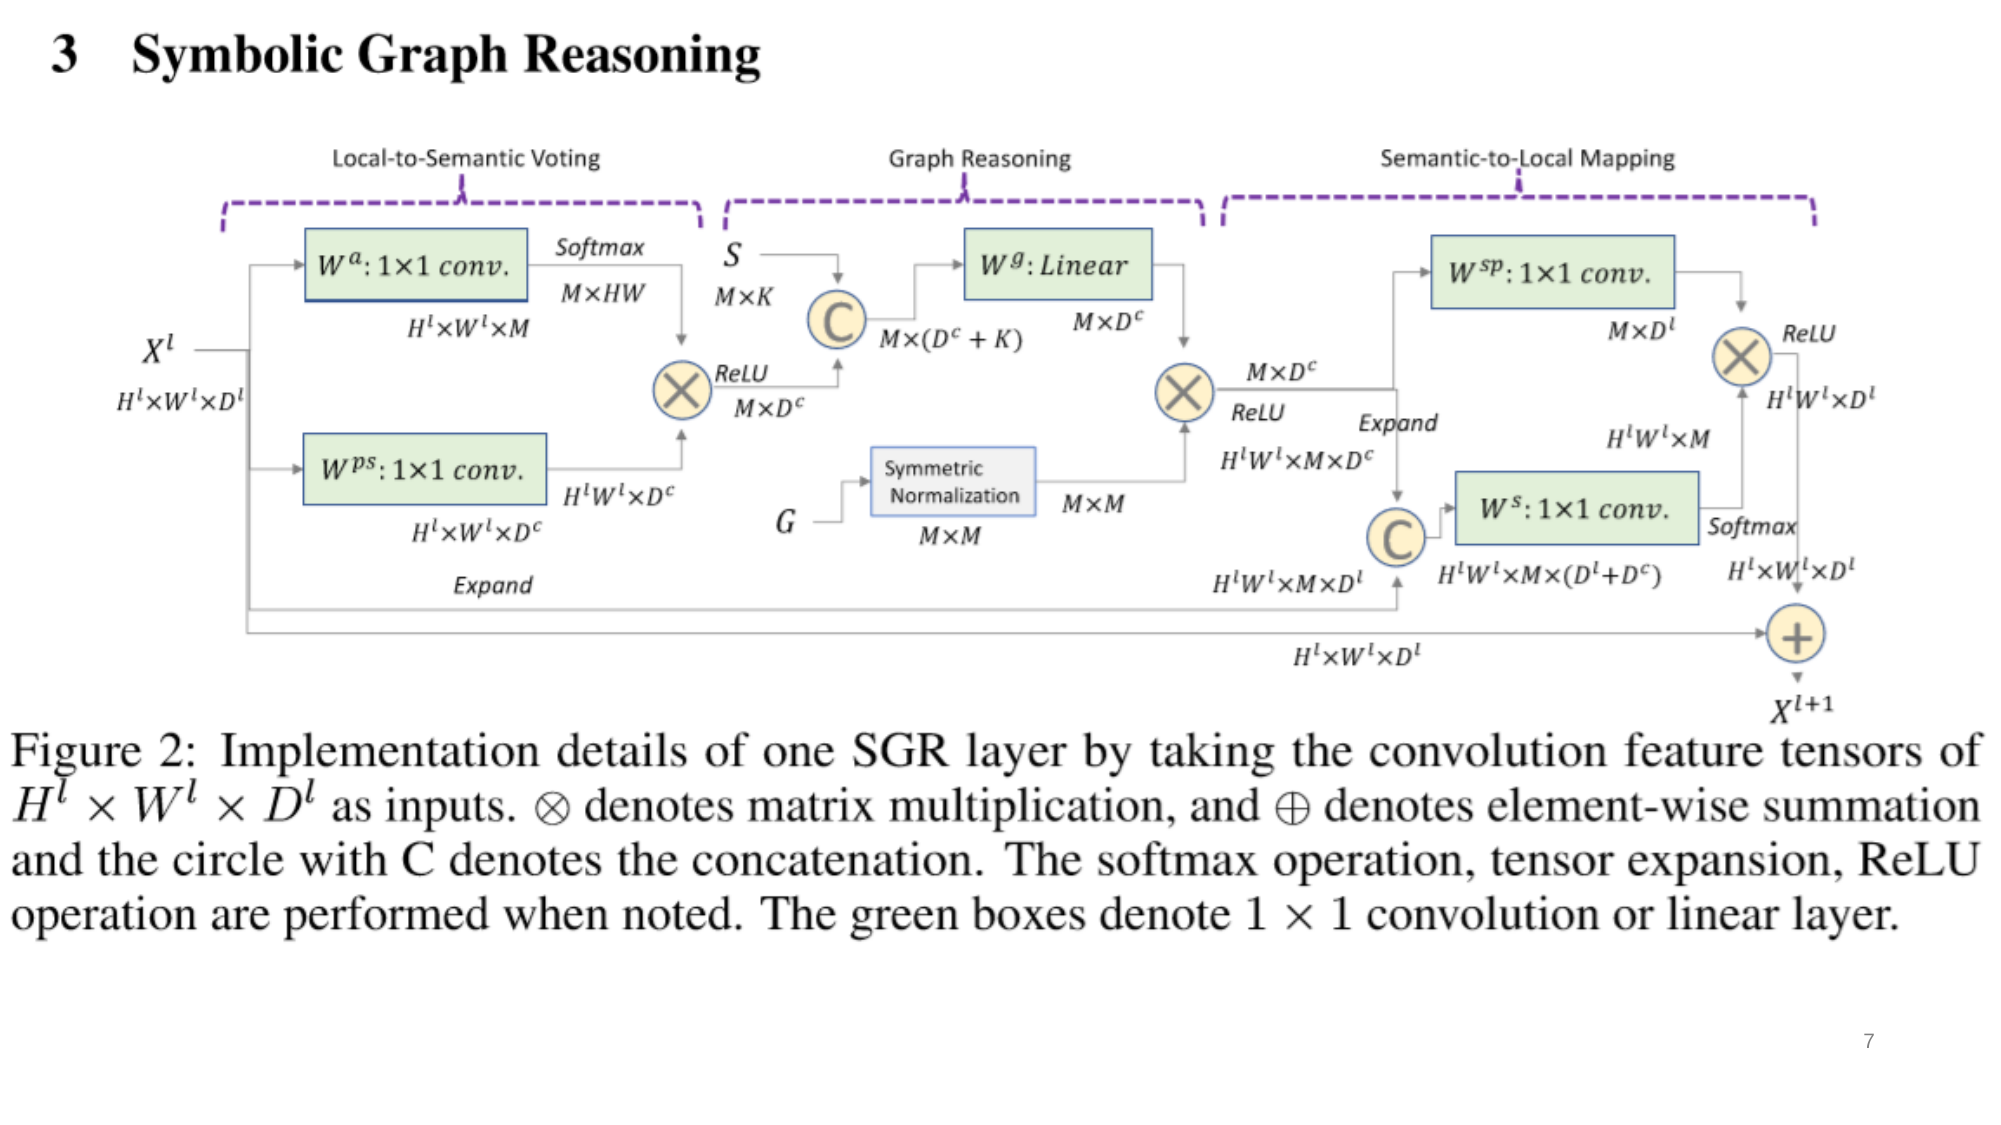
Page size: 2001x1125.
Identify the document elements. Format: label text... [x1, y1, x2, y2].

slide_number 7 [1412, 1023, 1890, 1058]
picture [41, 17, 778, 89]
picture [1, 129, 2000, 947]
